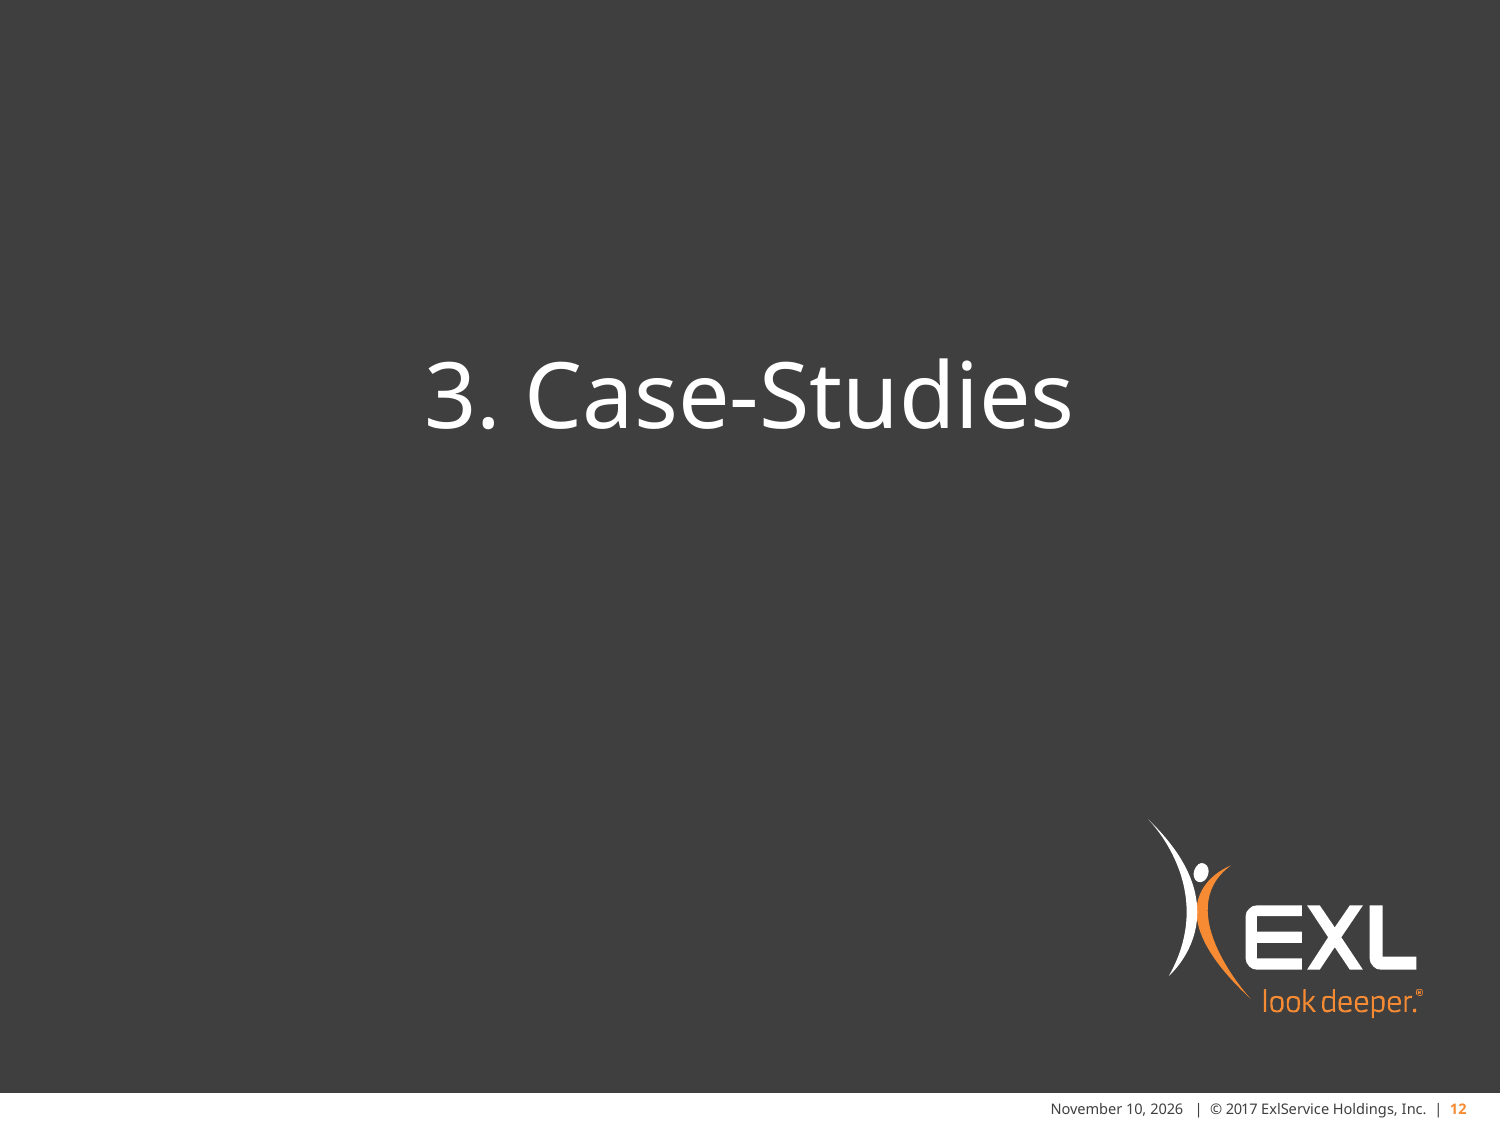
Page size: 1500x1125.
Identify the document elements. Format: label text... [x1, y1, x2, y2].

title 3. Case-Studies [90, 331, 1410, 471]
